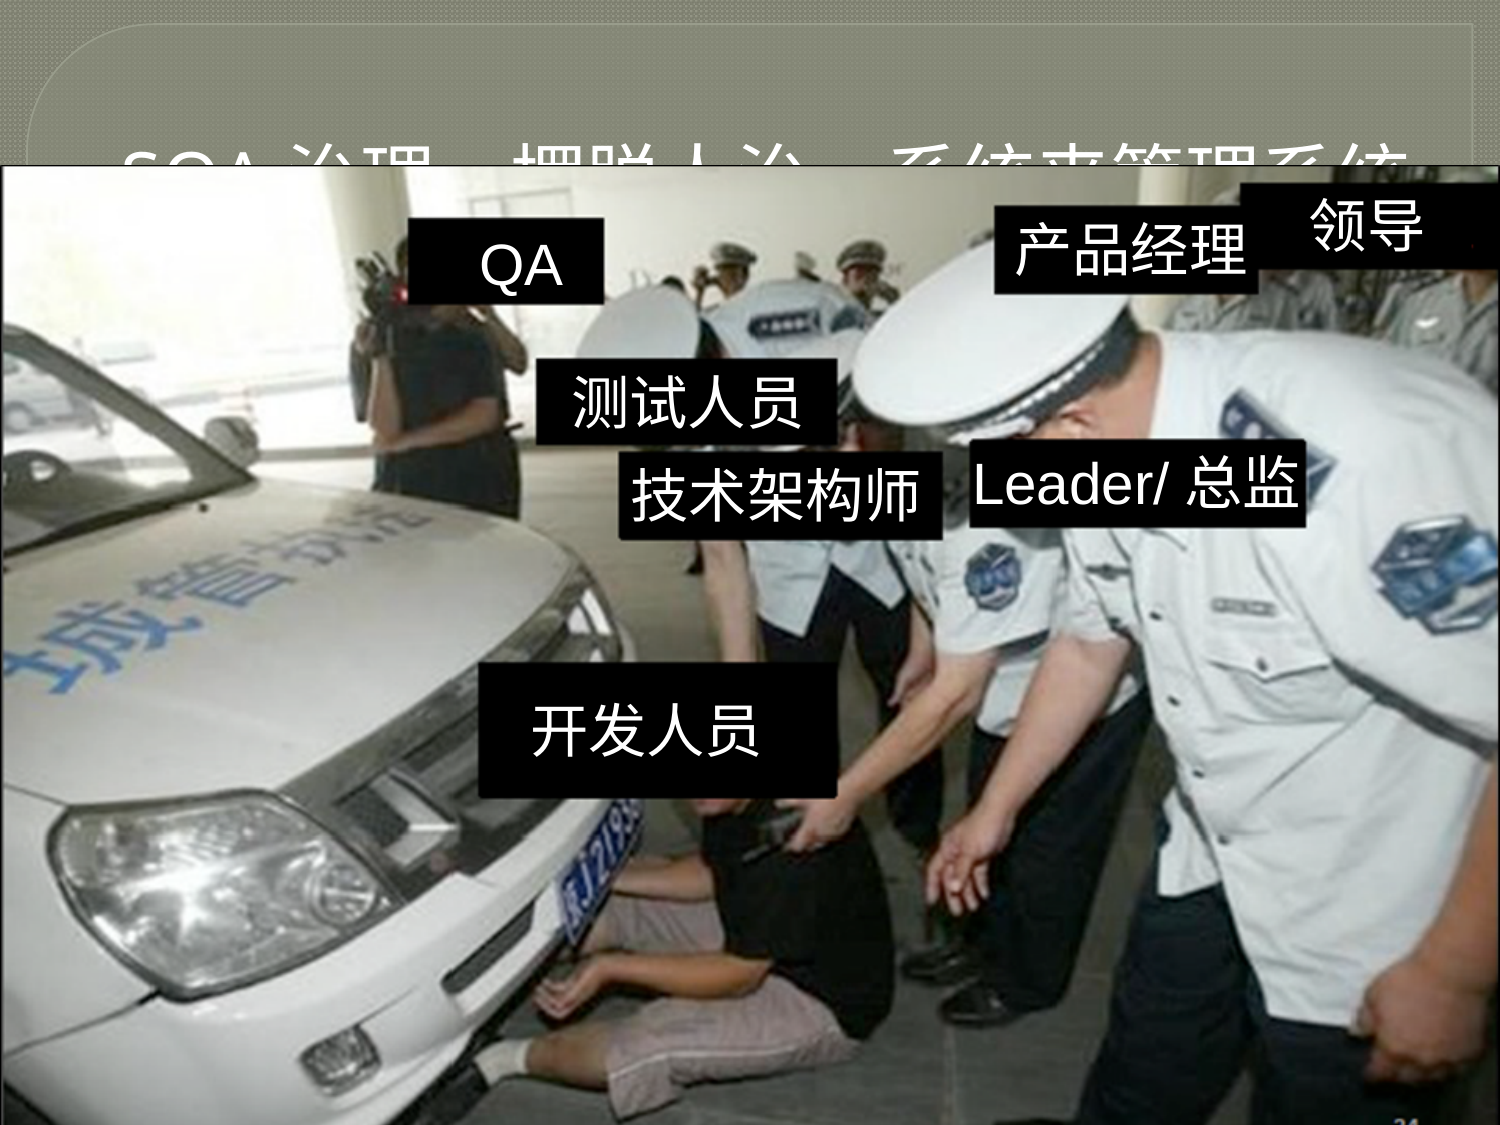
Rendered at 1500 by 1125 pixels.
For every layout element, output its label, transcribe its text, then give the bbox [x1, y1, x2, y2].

title SOA治理，摆脱人治，系统来管理系统 [75, 41, 1425, 165]
picture [0, 165, 1500, 1125]
